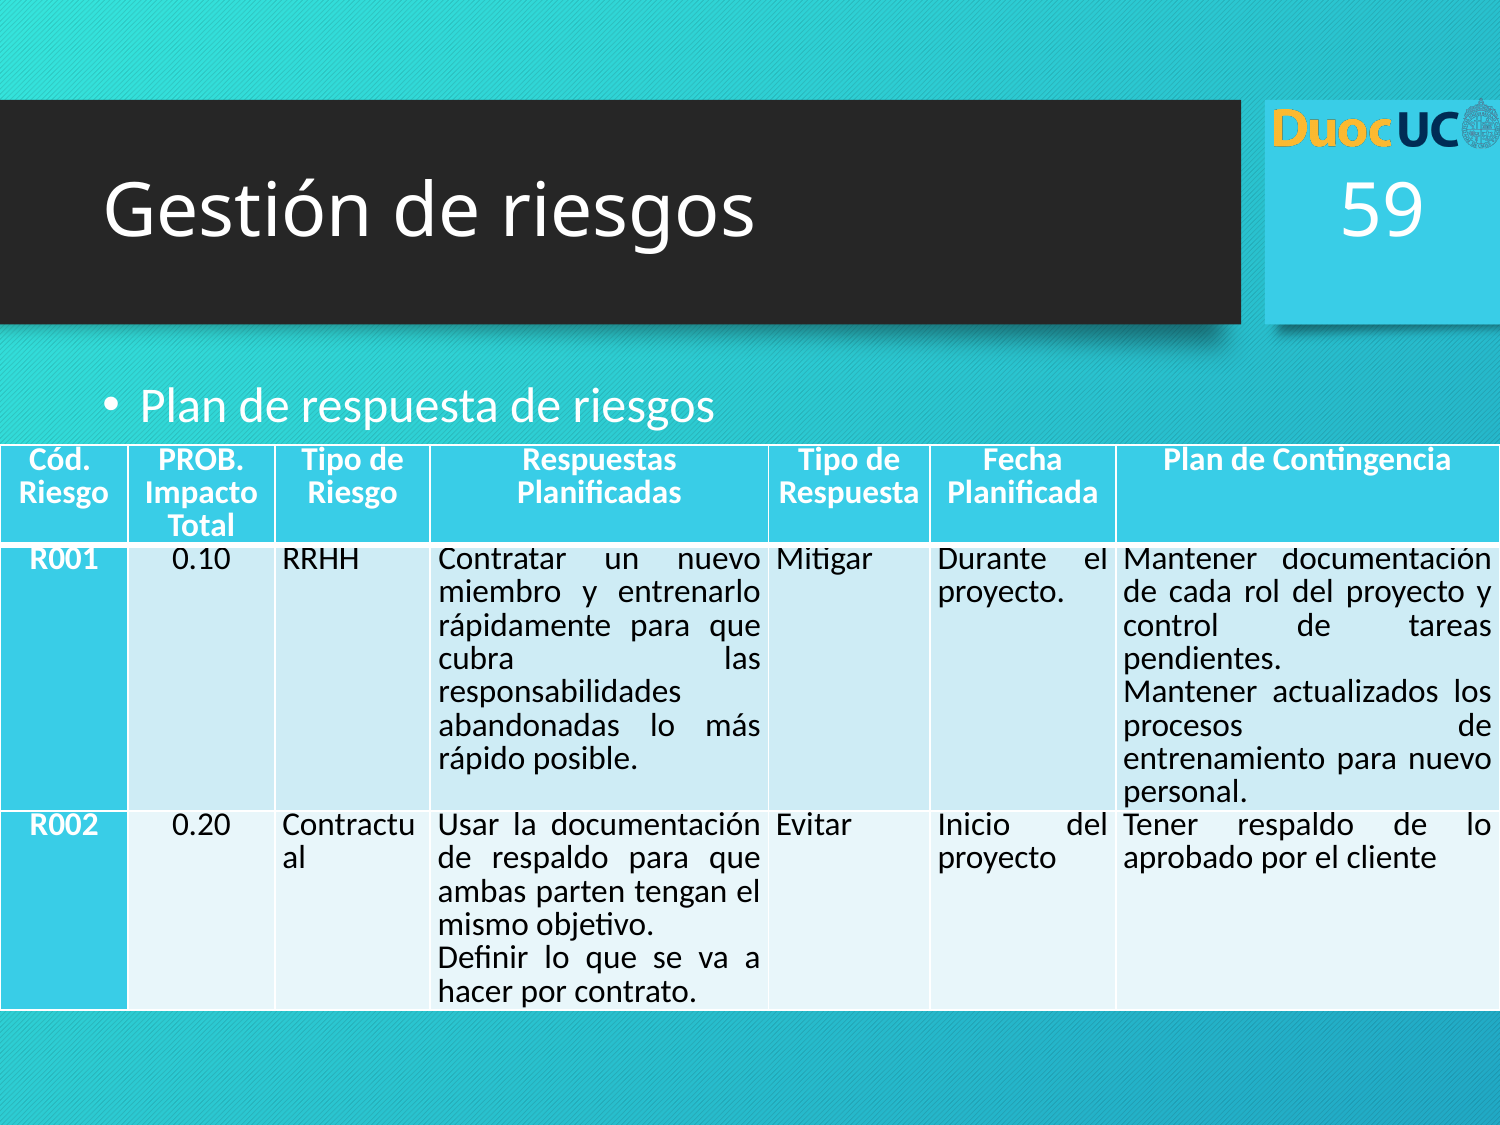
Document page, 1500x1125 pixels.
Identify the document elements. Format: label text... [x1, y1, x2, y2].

table_header Plan de Contingencia [1117, 446, 1499, 542]
table_cell Usar la documentación de respaldo para que ambas parten tengan el mismo objetivo. Definir lo que se va a hacer por contrato. [431, 812, 768, 1009]
table_cell Contratar un nuevo miembro y entrenarlo rápidamente para que cubra las responsabilidades abandonadas lo más rápido posible. [431, 548, 768, 810]
table_cell R002 [1, 812, 127, 1009]
table_cell RRHH [276, 548, 429, 810]
table_cell Inicio del proyecto [931, 812, 1115, 1009]
table_cell Durante el proyecto. [931, 548, 1115, 810]
table_header Cód. Riesgo [1, 446, 127, 542]
title Gestión de riesgos [87, 123, 1219, 301]
slide_number 59 [1287, 149, 1478, 303]
picture [0, 322, 1251, 376]
table_cell 0.10 [129, 548, 274, 810]
table_cell 0.20 [129, 812, 274, 1009]
picture [1274, 98, 1500, 149]
table_cell Mitigar [769, 548, 929, 810]
table_header Fecha Planificada [931, 446, 1115, 542]
table_cell Mantener documentación de cada rol del proyecto y control de tareas pendientes. Mantener actualizados los procesos de entrenamiento para nuevo personal. [1117, 548, 1499, 810]
table_header PROB. Impacto Total [129, 446, 274, 542]
table_cell Contractual [276, 812, 429, 1009]
table_cell Evitar [769, 812, 929, 1009]
table_cell Tener respaldo de lo aprobado por el cliente [1117, 812, 1499, 1009]
table_header Tipo de Respuesta [769, 446, 929, 542]
picture [1265, 325, 1500, 348]
list Plan de respuesta de riesgos [87, 372, 1218, 444]
table_cell R001 [1, 548, 127, 810]
table_header Tipo de Riesgo [276, 446, 429, 542]
table_header Respuestas Planificadas [431, 446, 768, 542]
